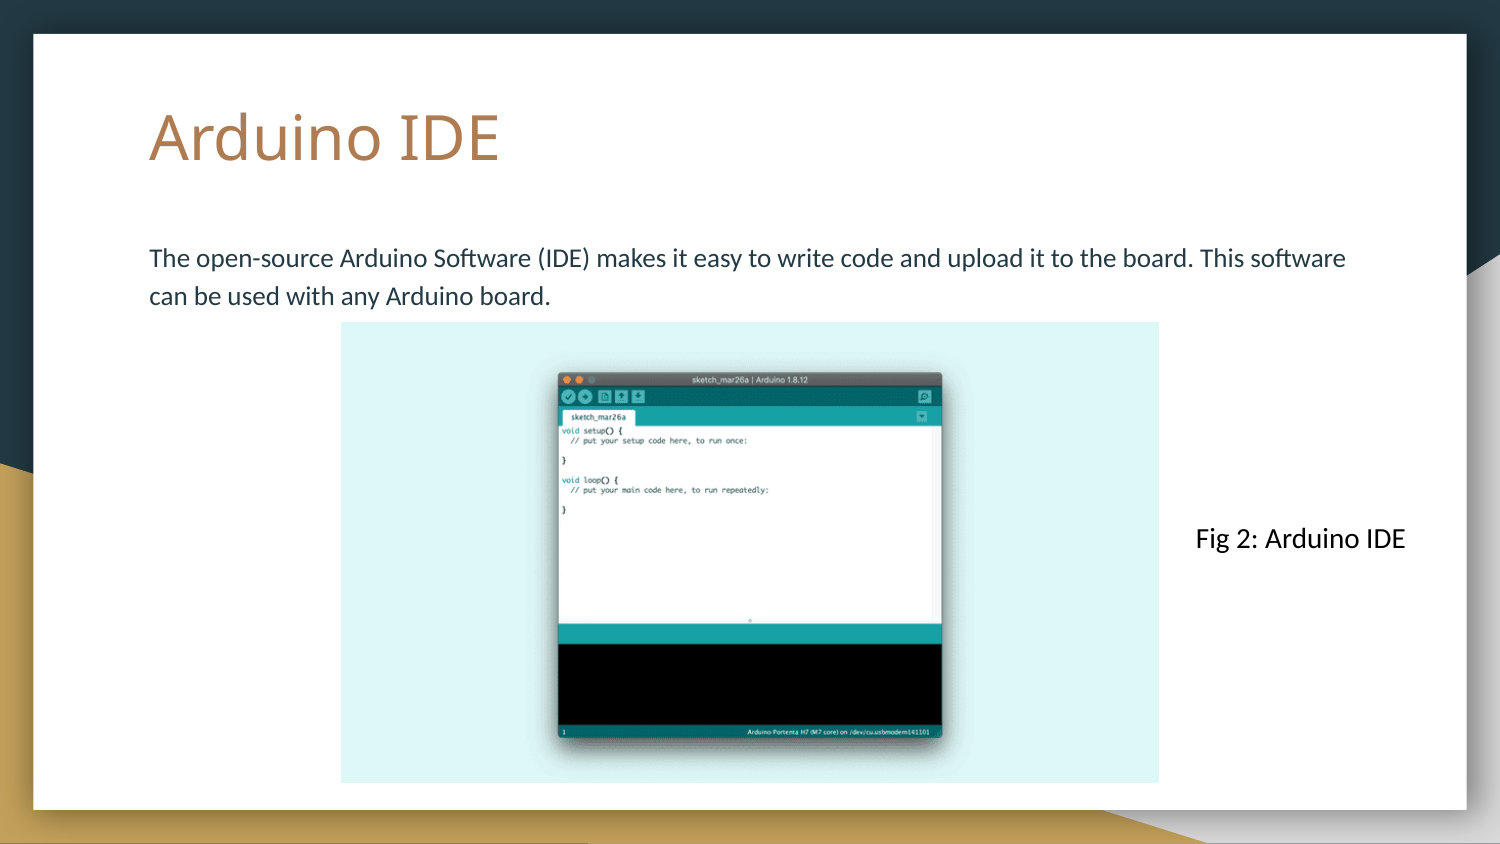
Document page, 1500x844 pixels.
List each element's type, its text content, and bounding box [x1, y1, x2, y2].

list The open-source Arduino Software (IDE) makes it easy to write code and upload it to the board. This software can be used with any Arduino board. [134, 221, 1366, 623]
text_box Fig 2: Arduino IDE [1180, 503, 1500, 569]
title Arduino IDE [134, 82, 1366, 221]
picture [341, 322, 1159, 783]
